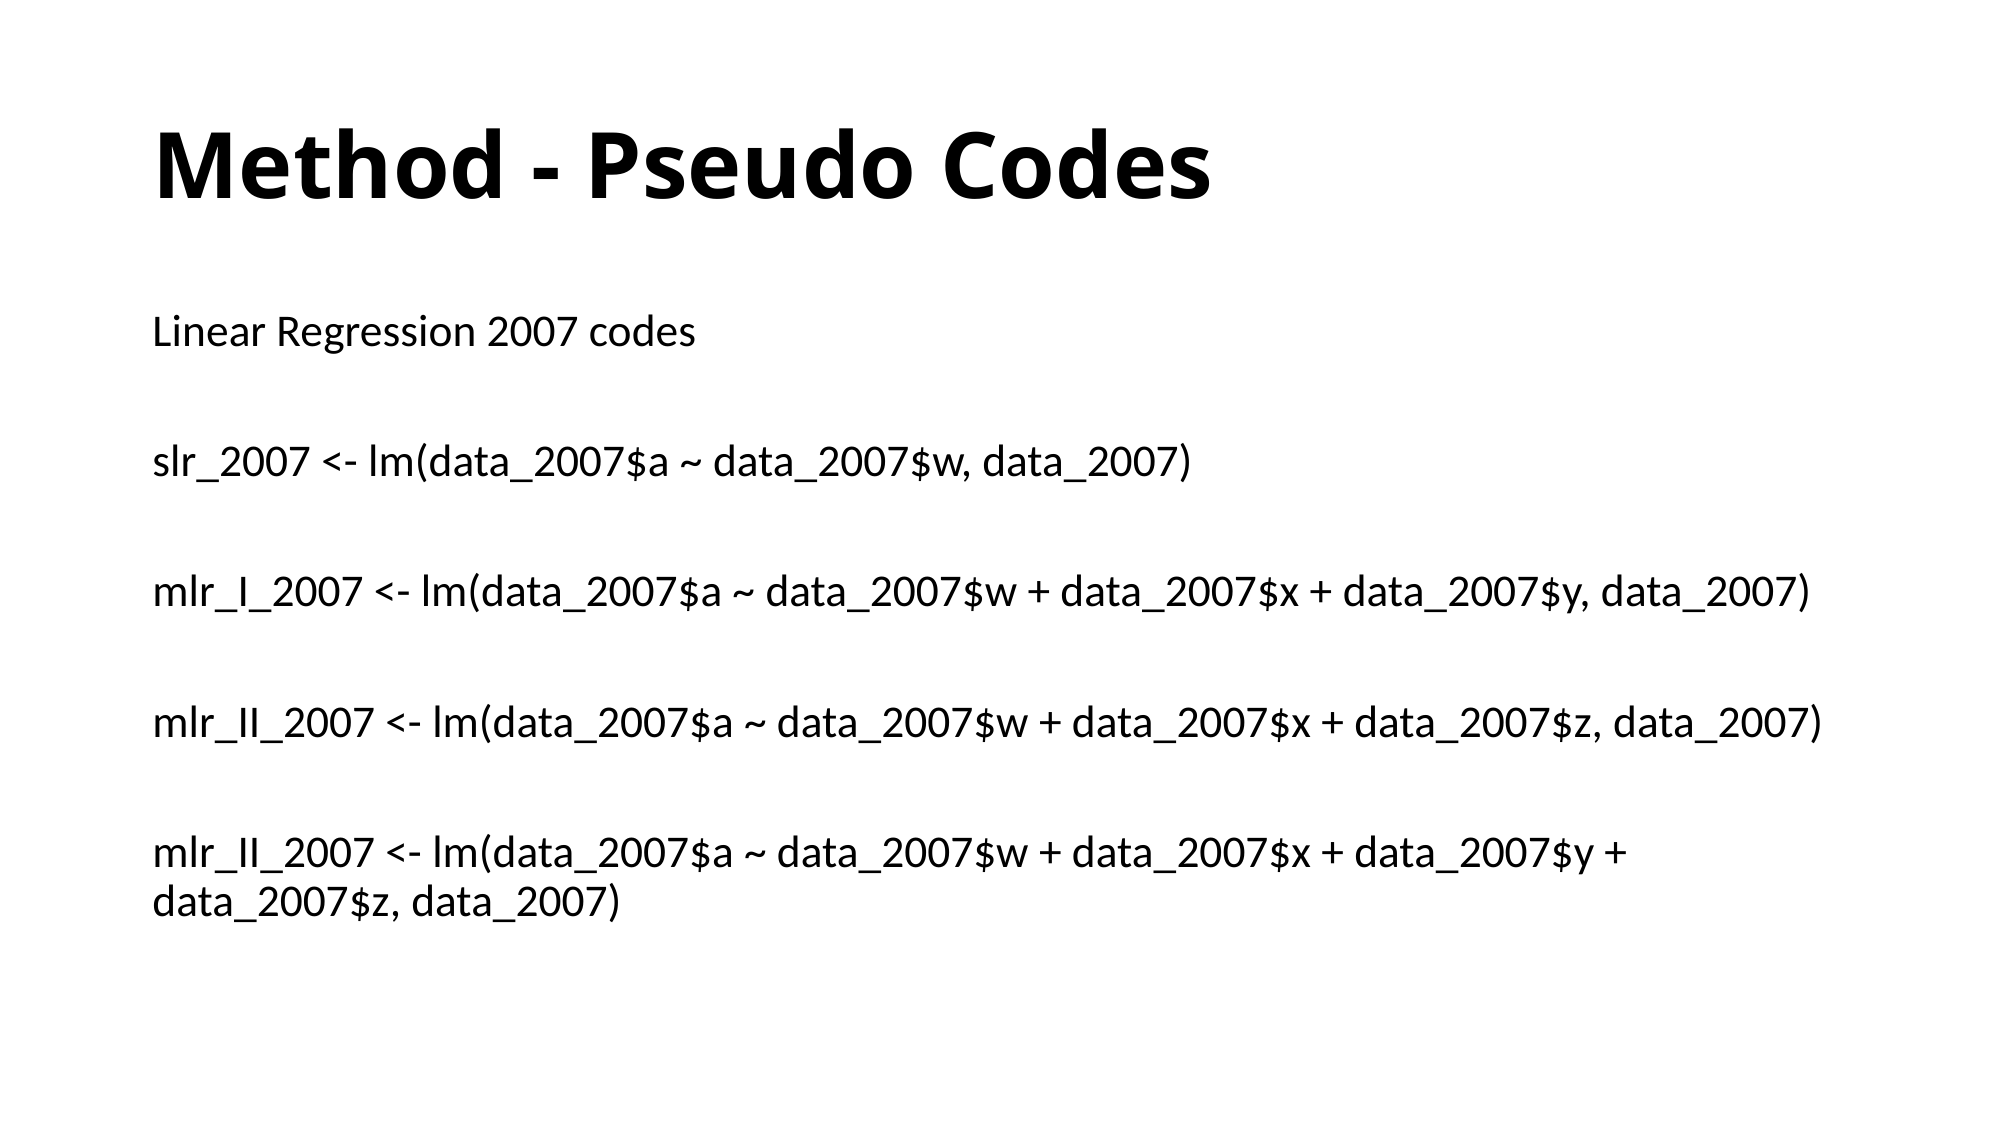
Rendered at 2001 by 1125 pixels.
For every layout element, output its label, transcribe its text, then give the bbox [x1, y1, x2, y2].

list Linear Regression 2007 codes slr_2007 <- lm(data_2007$a ~ data_2007$w, data_2007) mlr_I_2007 <- lm(data_2007$a ~ data_2007$w + data_2007$x + data_2007$y, data_2007) mlr_II_2007 <- lm(data_2007$a ~ data_2007$w + data_2007$x + data_2007$z, data_2007) mlr_II_2007 <- lm(data_2007$a ~ data_2007$w + data_2007$x + data_2007$y + data_2007$z, data_2007) [137, 299, 1863, 1014]
title Method - Pseudo Codes [137, 59, 1863, 278]
